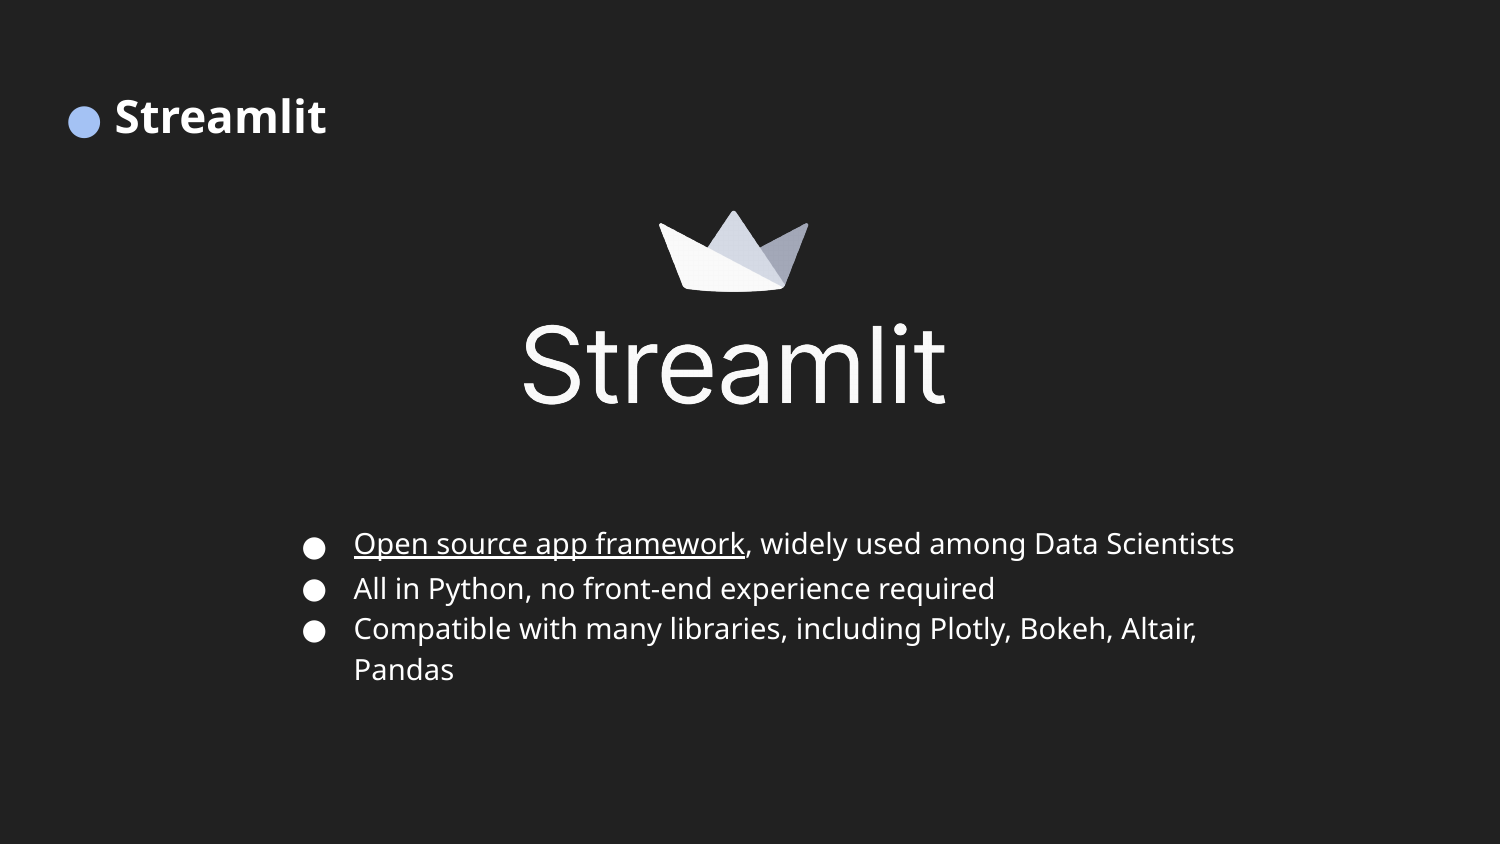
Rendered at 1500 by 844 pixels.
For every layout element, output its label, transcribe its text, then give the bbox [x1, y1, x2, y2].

title ● Streamlit [51, 72, 1449, 167]
text_box Open source app framework, widely used among Data Scientists All in Python, no front-end experience required Compatible with many libraries, including Plotly, Bokeh, Altair, Pandas [254, 504, 1282, 723]
picture [464, 151, 1003, 464]
